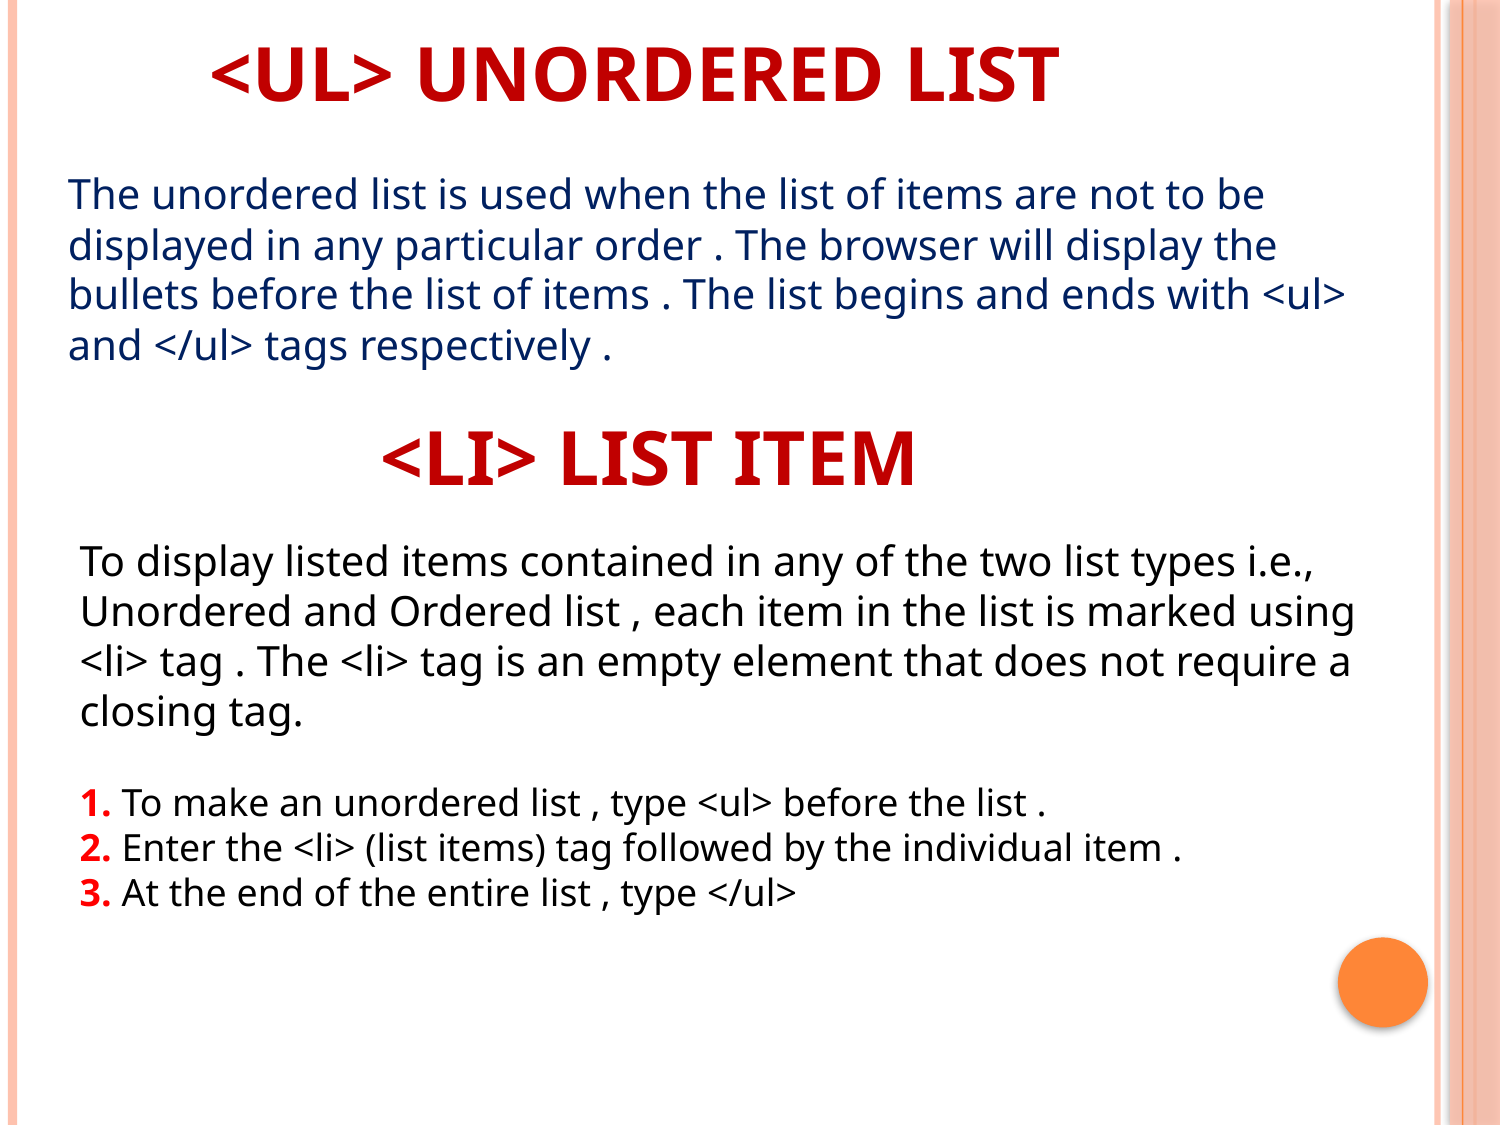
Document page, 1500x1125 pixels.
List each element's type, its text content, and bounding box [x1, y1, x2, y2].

text_box <UL> UNORDERED LIST [194, 19, 1424, 124]
text_box To display listed items contained in any of the two list types i.e., Unordered and Ordered list , each item in the list is marked using <li> tag . The <li> tag is an empty element that does not require a closing tag. 1. To make an unordered list , type <ul> before the list . 2. Enter the <li> (list items) tag followed by the individual item . 3. At the end of the entire list , type </ul> [64, 527, 1388, 922]
text_box The unordered list is used when the list of items are not to be displayed in any particular order . The browser will display the bullets before the list of items . The list begins and ends with <ul> and </ul> tags respectively . [53, 160, 1388, 376]
text_box <LI> LIST ITEM [366, 402, 1252, 508]
